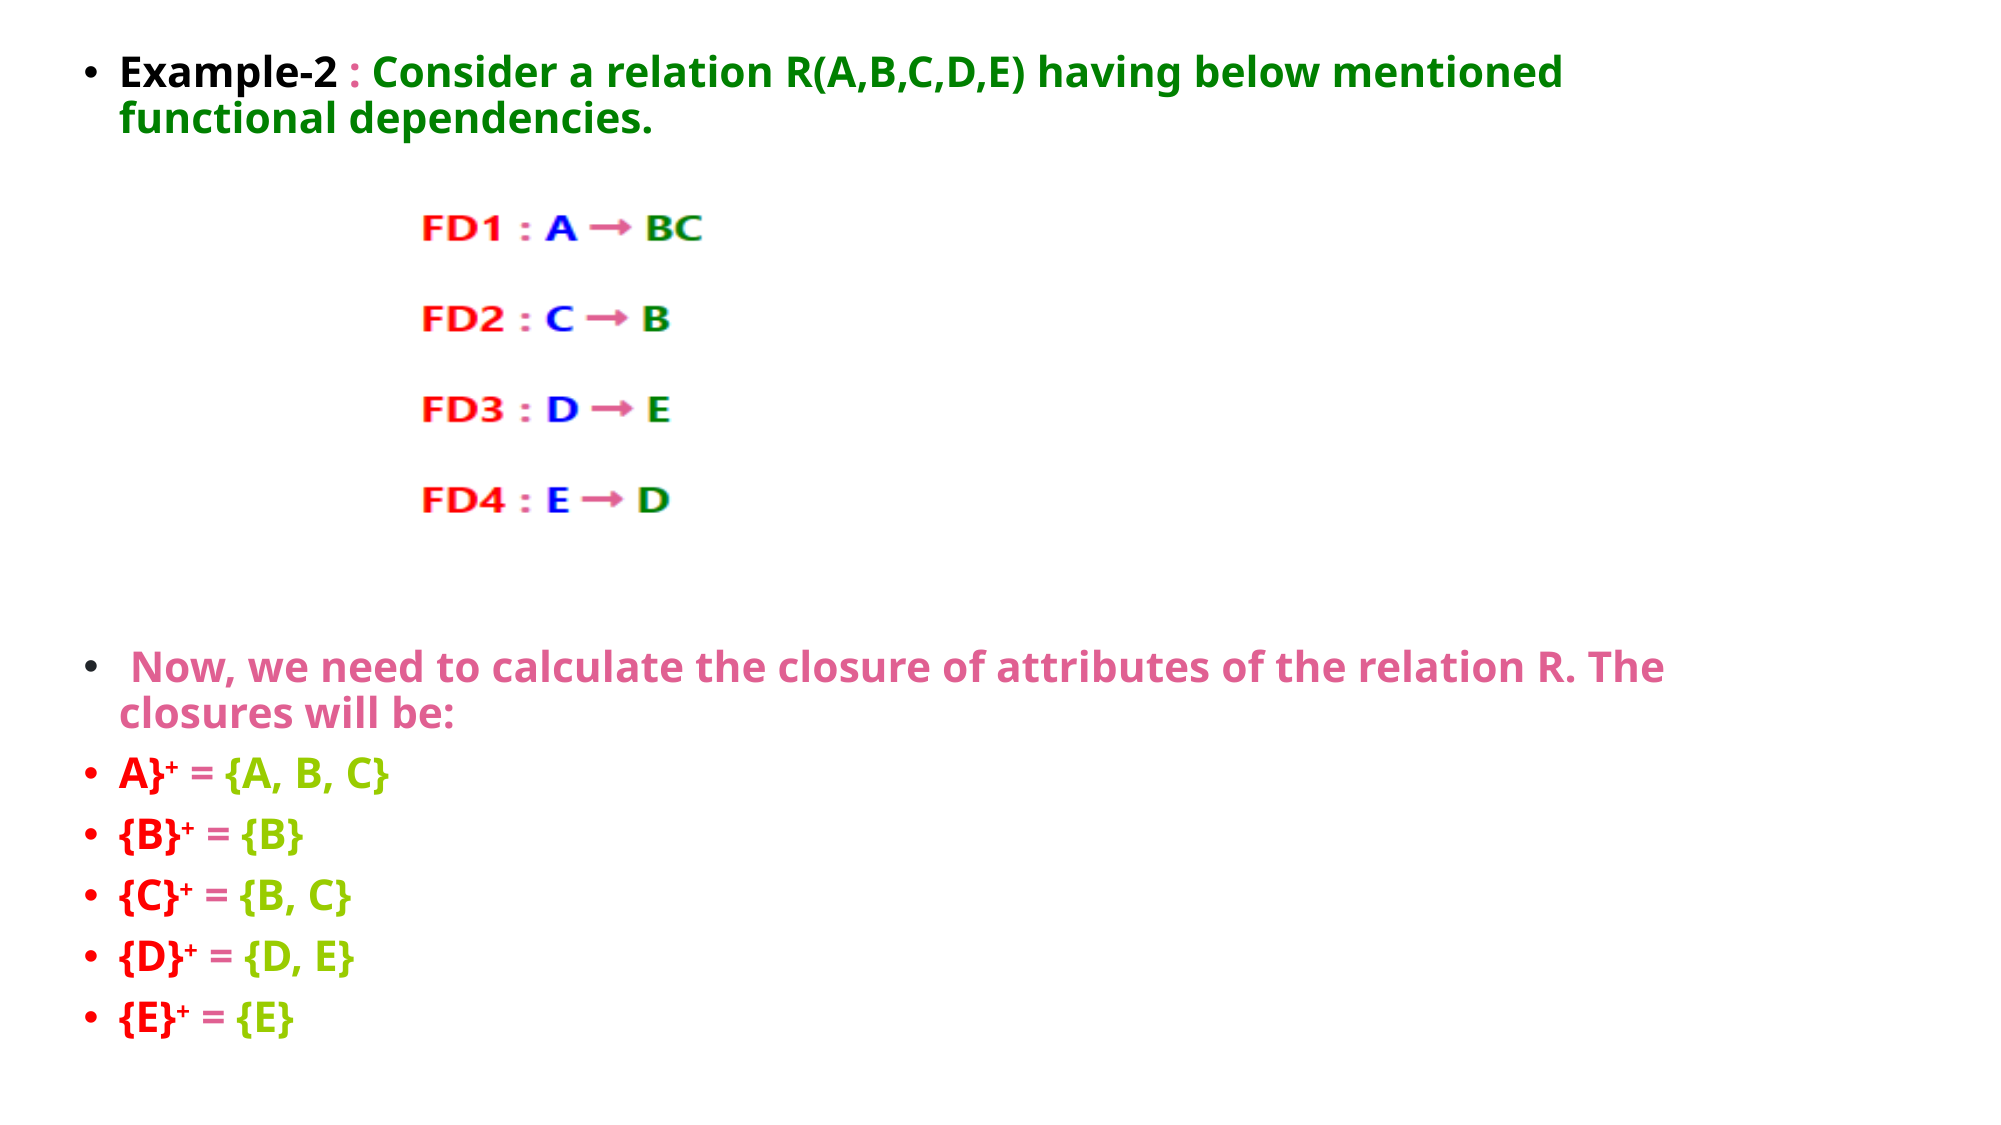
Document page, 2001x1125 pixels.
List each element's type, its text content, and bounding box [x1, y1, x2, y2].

picture [401, 194, 770, 542]
list Example-2 : Consider a relation R(A,B,C,D,E) having below mentioned functional dependencies. Now, we need to calculate the closure of attributes of the relation R. The closures will be: A}+ = {A, B, C} {B}+ = {B} {C}+ = {B, C} {D}+ = {D, E} {E}+ = {E} [68, 43, 1794, 1055]
